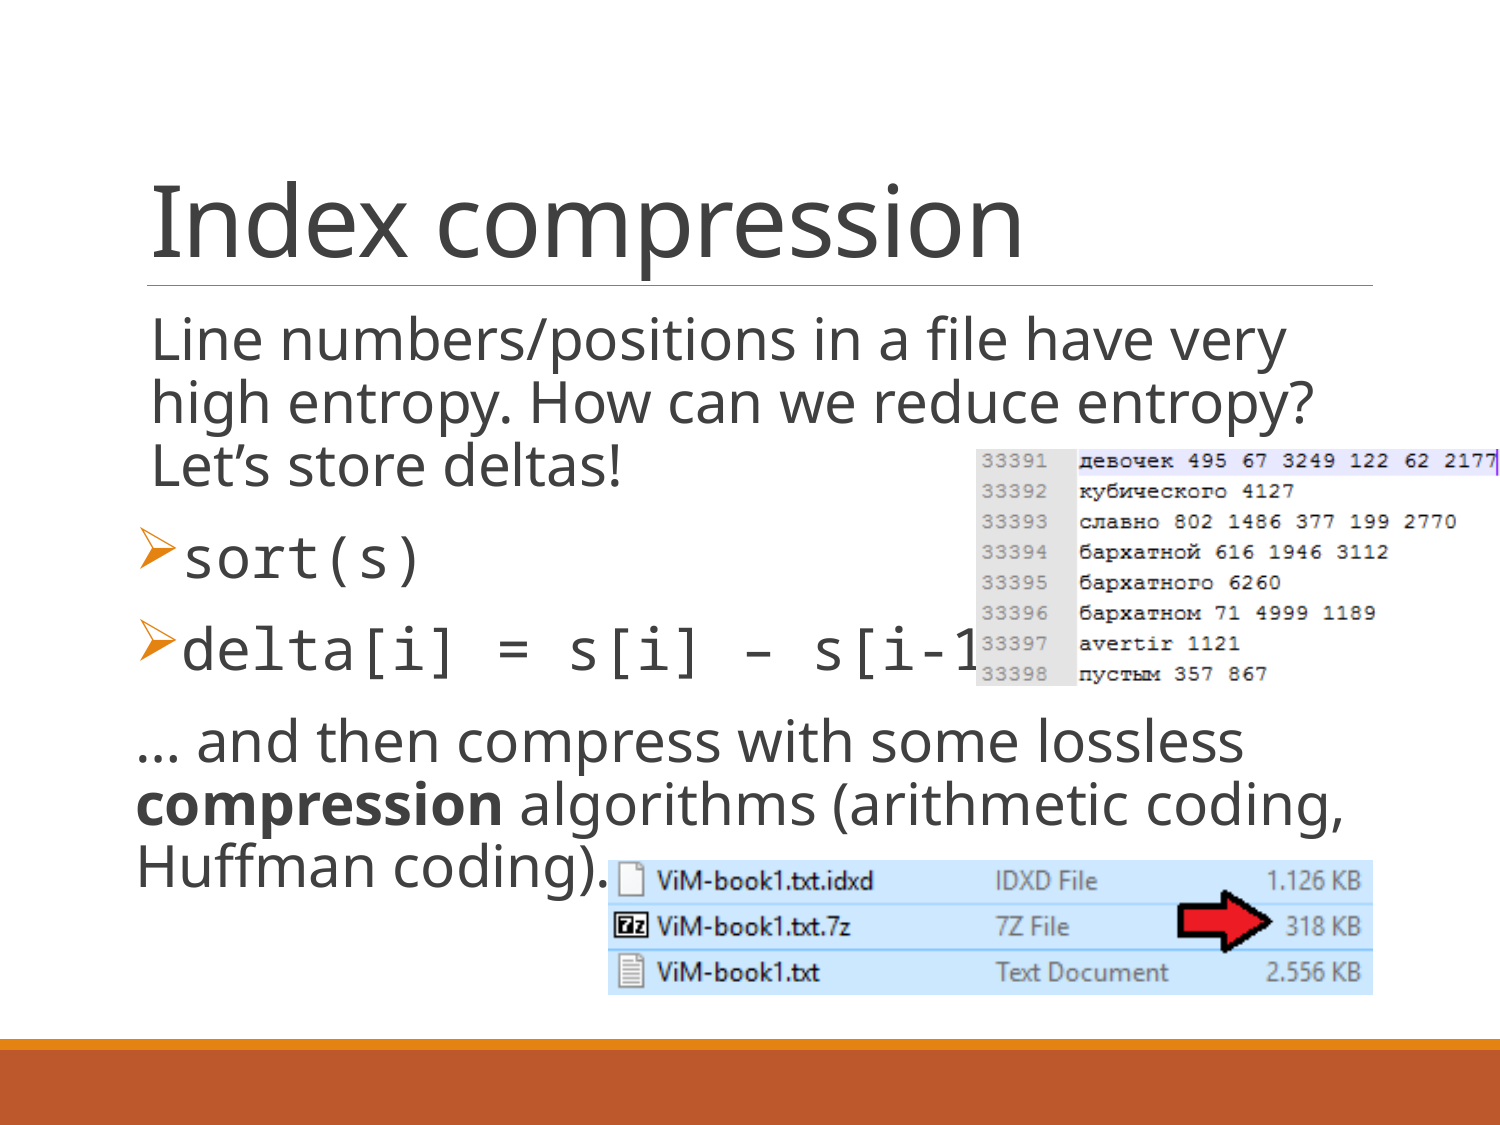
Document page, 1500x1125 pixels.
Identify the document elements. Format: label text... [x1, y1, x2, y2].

picture [975, 448, 1500, 687]
title Index compression [135, 47, 1373, 285]
list Line numbers/positions in a file have very high entropy. How can we reduce entropy? Let’s store deltas! sort(s) delta[i] = s[i] – s[i-1] … and then compress with some lossless compression algorithms (arithmetic coding, Huffman coding). [135, 302, 1373, 963]
picture [608, 859, 1373, 995]
